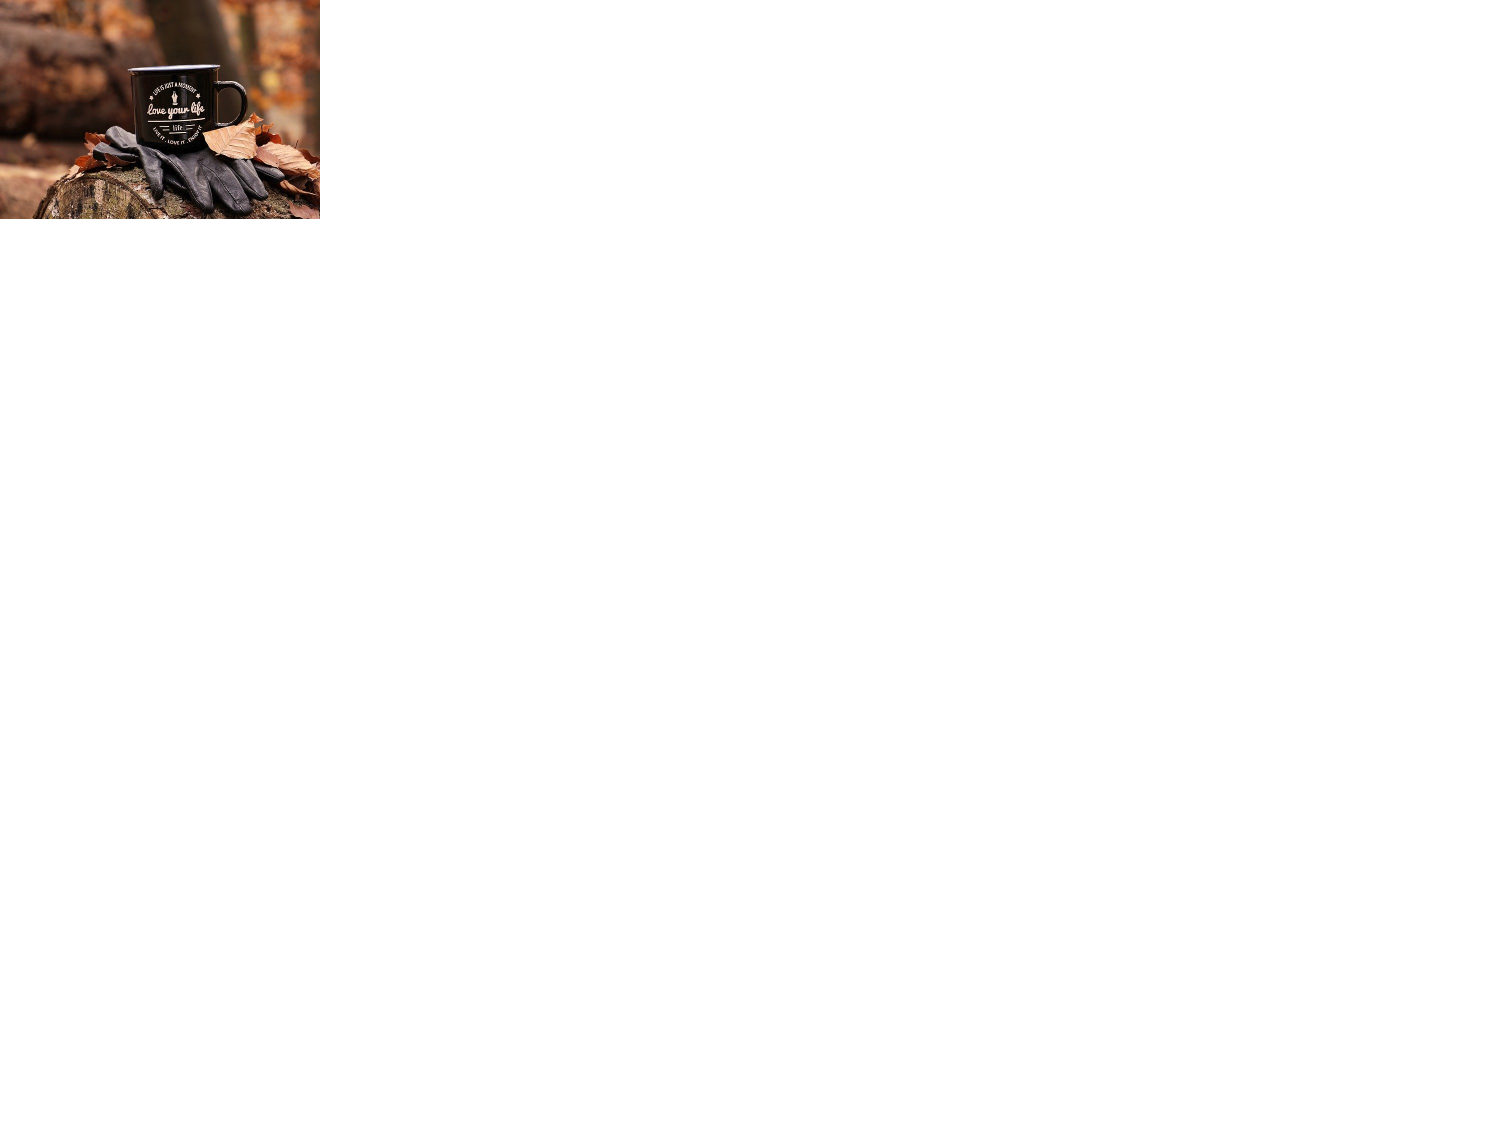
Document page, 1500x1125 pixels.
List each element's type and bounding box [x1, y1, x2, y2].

picture [0, 0, 321, 219]
